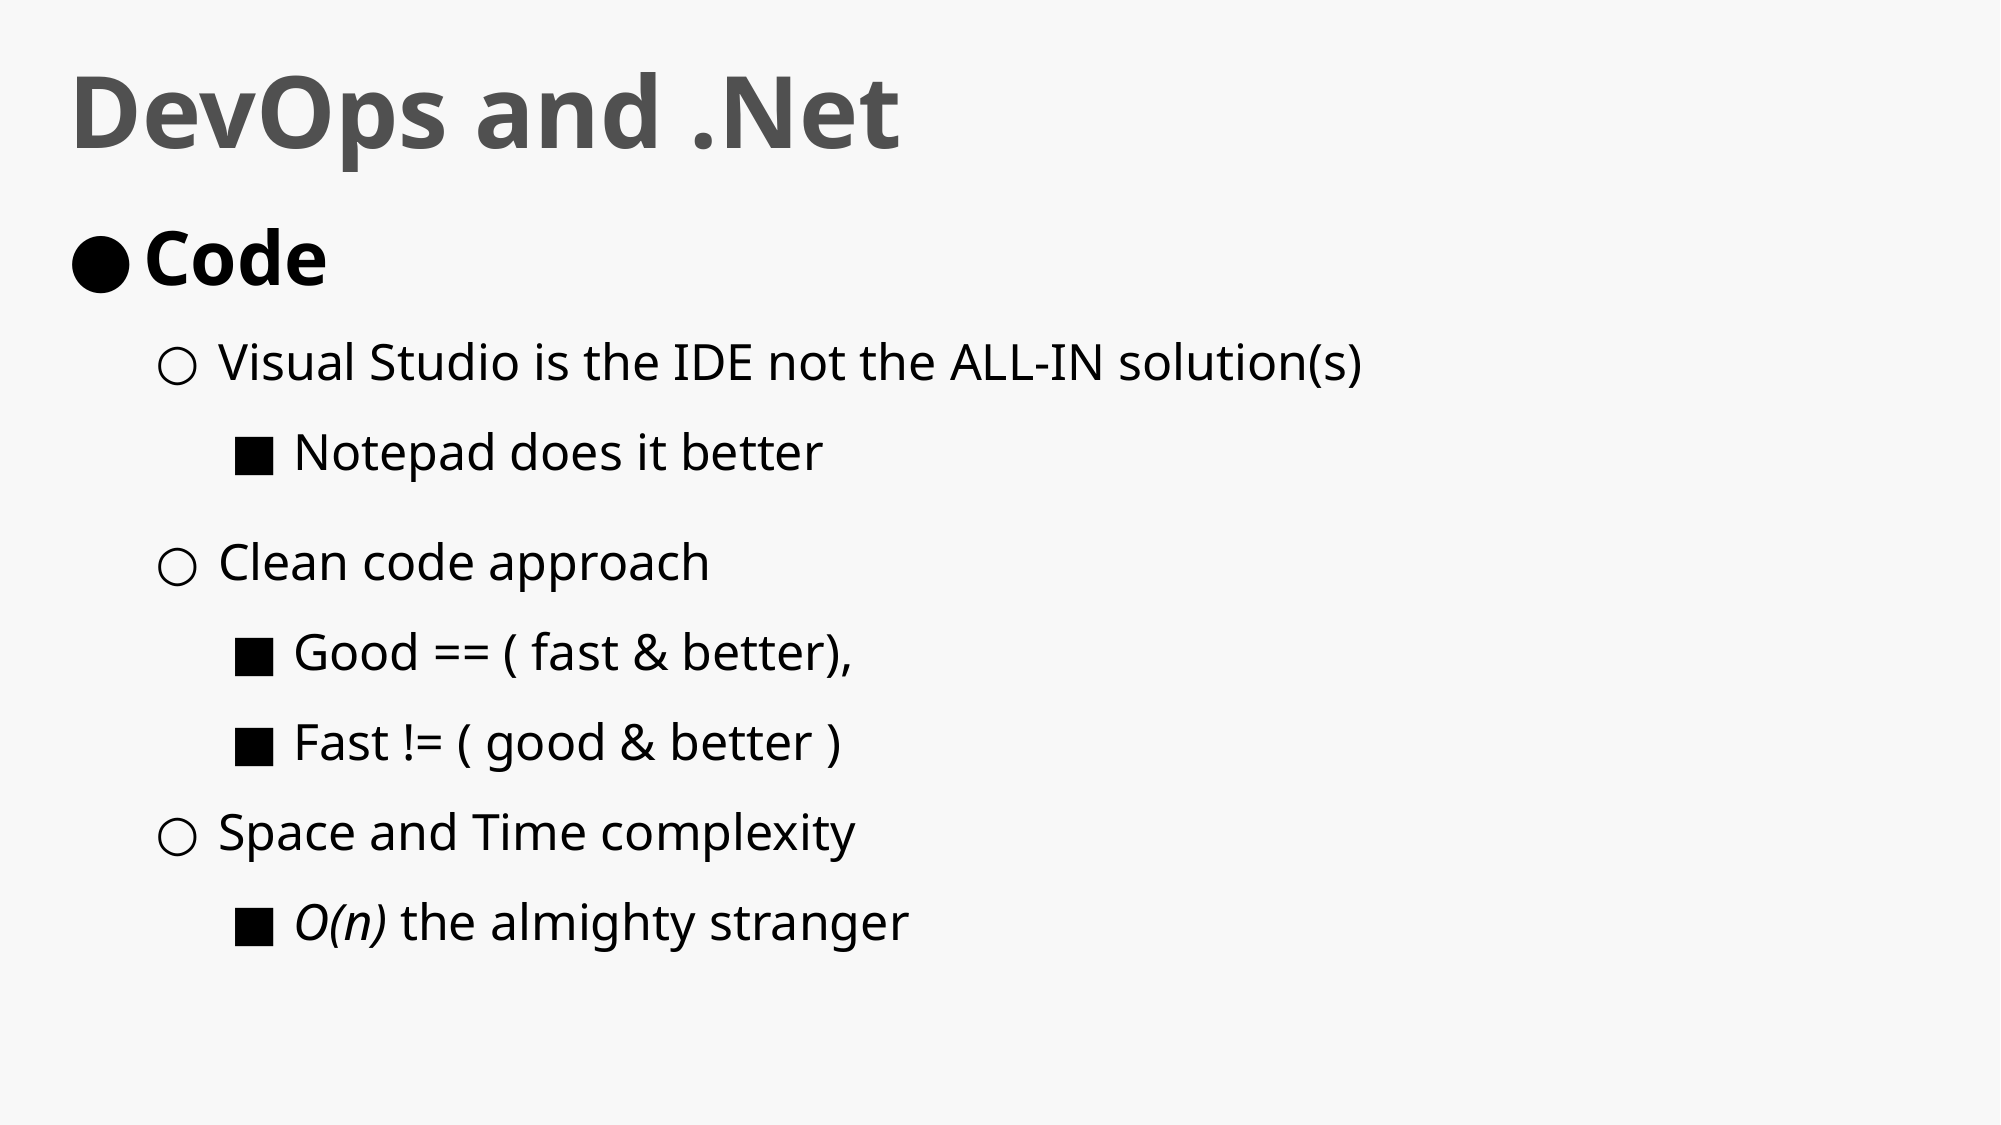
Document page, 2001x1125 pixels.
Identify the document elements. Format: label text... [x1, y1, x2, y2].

text_box Code Visual Studio is the IDE not the ALL-IN solution(s) Notepad does it better Clean code approach Good == ( fast & better), Fast != ( good & better ) Space and Time complexity O(n) the almighty stranger [44, 195, 1956, 1064]
text_box DevOps and .Net [44, 47, 1957, 195]
